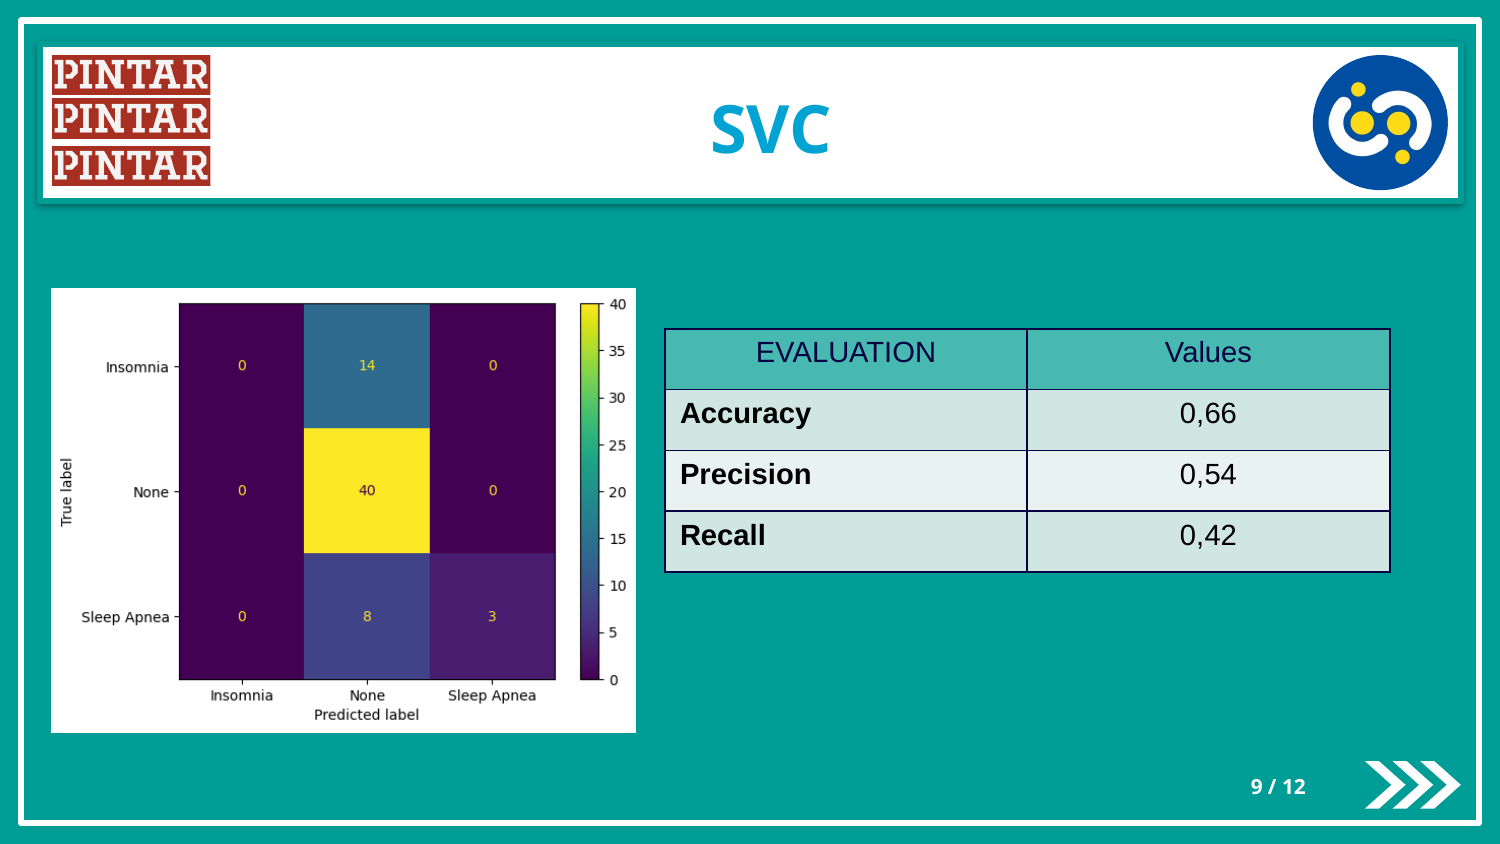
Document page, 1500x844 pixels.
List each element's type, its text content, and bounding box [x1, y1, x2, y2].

table_cell 0,66 [1028, 390, 1389, 450]
table_cell Recall [666, 512, 1026, 571]
text_box [20, 20, 1479, 824]
table_cell 0,42 [1028, 512, 1389, 571]
table_cell Precision [666, 451, 1026, 510]
table_header Values [1028, 330, 1389, 389]
table_cell Accuracy [666, 390, 1026, 450]
picture [51, 98, 211, 139]
table_cell 0,54 [1028, 451, 1389, 510]
picture [50, 288, 636, 733]
text_box [37, 41, 1464, 204]
picture [1312, 54, 1449, 191]
table_header EVALUATION [666, 330, 1026, 389]
title SVC [364, 71, 1178, 166]
picture [51, 145, 211, 186]
picture [51, 55, 211, 96]
text_box 9 / 12 [1235, 758, 1358, 818]
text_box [1364, 760, 1462, 809]
